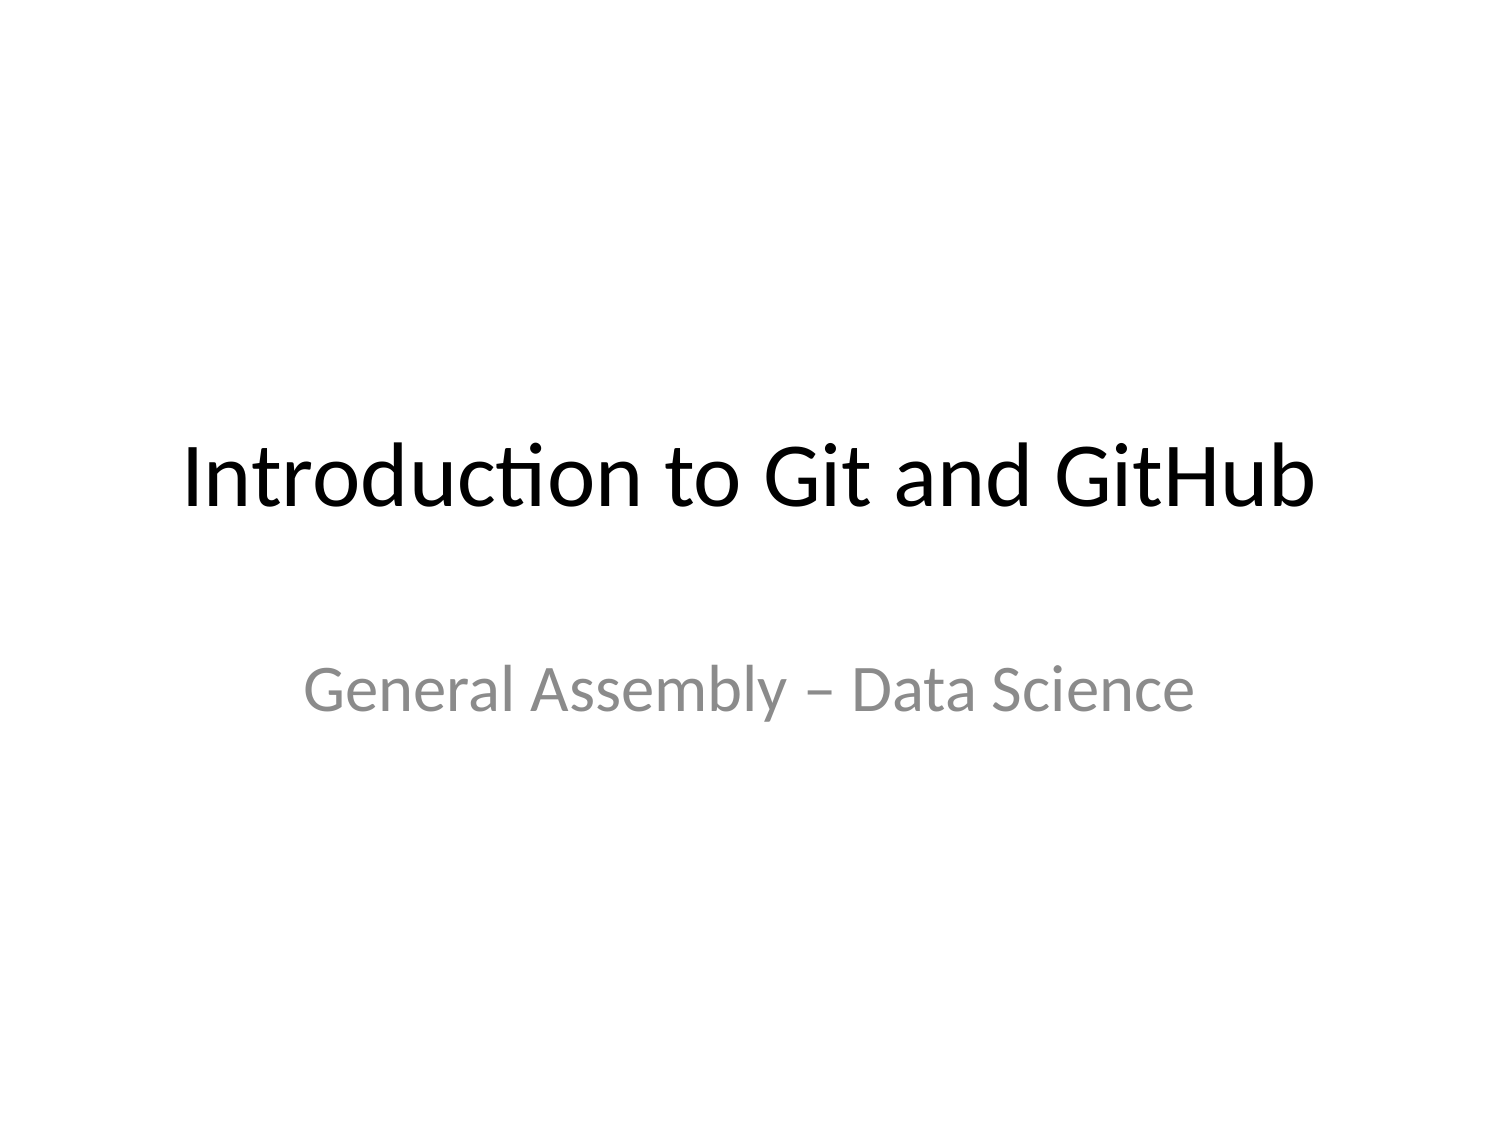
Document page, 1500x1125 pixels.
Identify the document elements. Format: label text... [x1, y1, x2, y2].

subtitle General Assembly – Data Science [225, 637, 1275, 925]
title Introduction to Git and GitHub [112, 349, 1388, 591]
